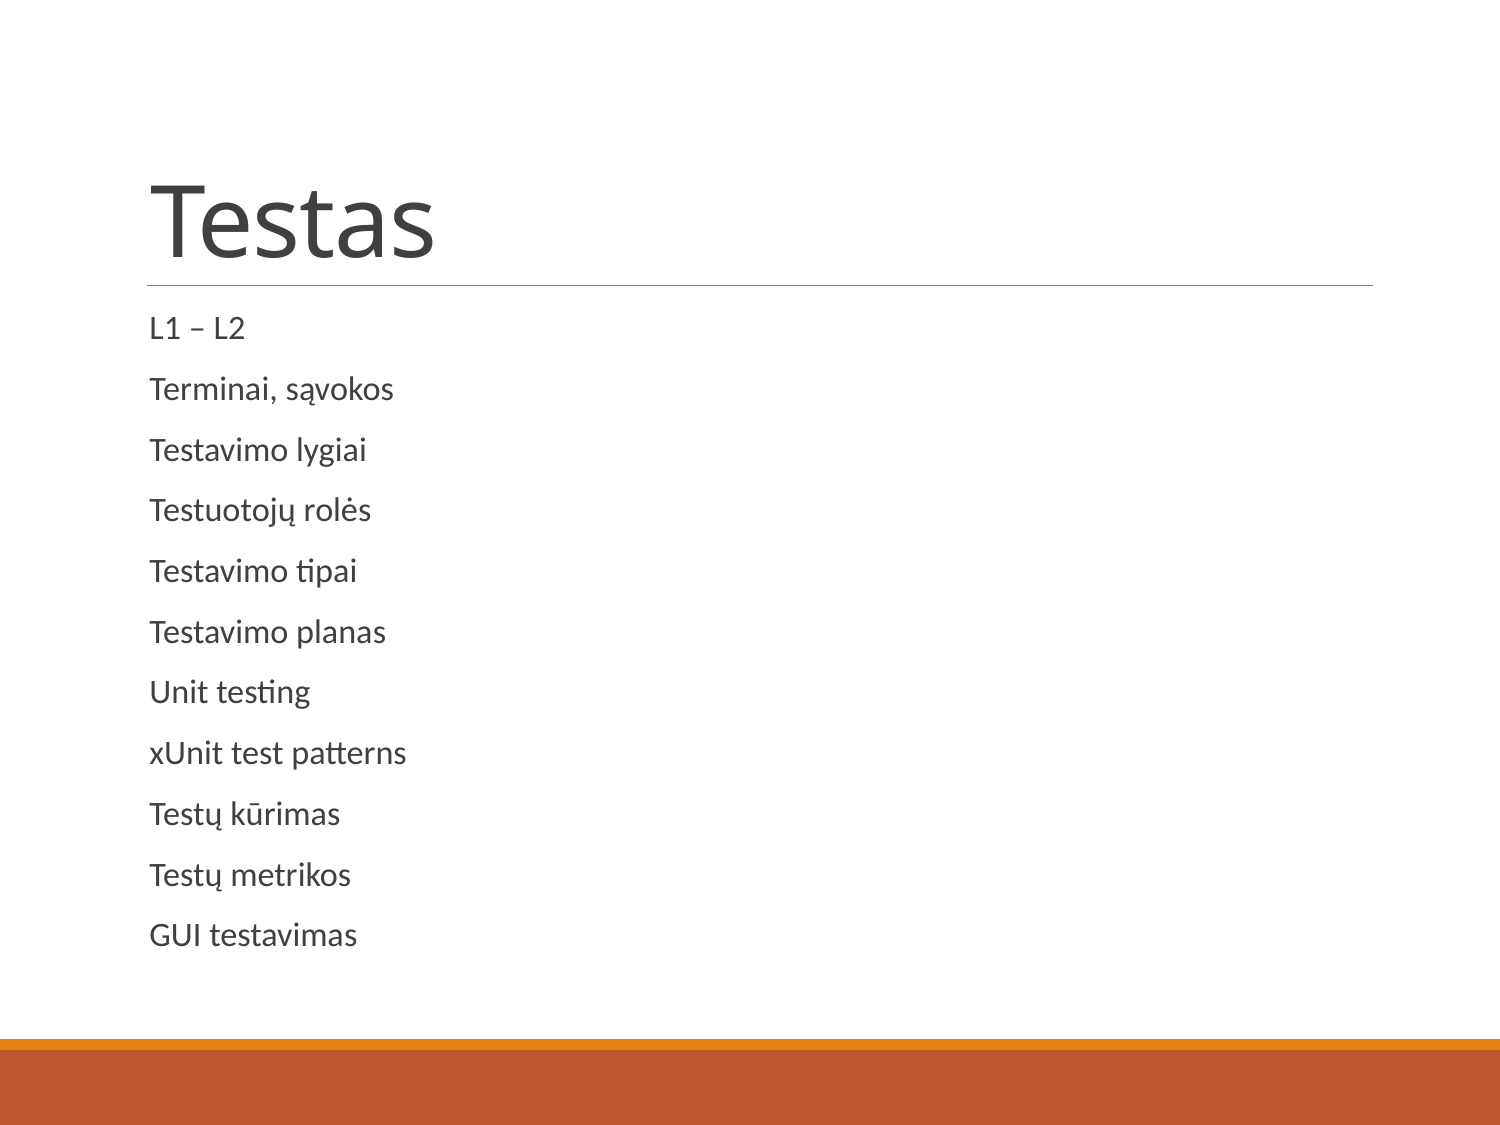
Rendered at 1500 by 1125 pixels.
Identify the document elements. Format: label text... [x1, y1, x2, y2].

list L1 – L2 Terminai, sąvokos Testavimo lygiai Testuotojų rolės Testavimo tipai Testavimo planas Unit testing xUnit test patterns Testų kūrimas Testų metrikos GUI testavimas [135, 302, 1373, 963]
title Testas [135, 47, 1373, 285]
